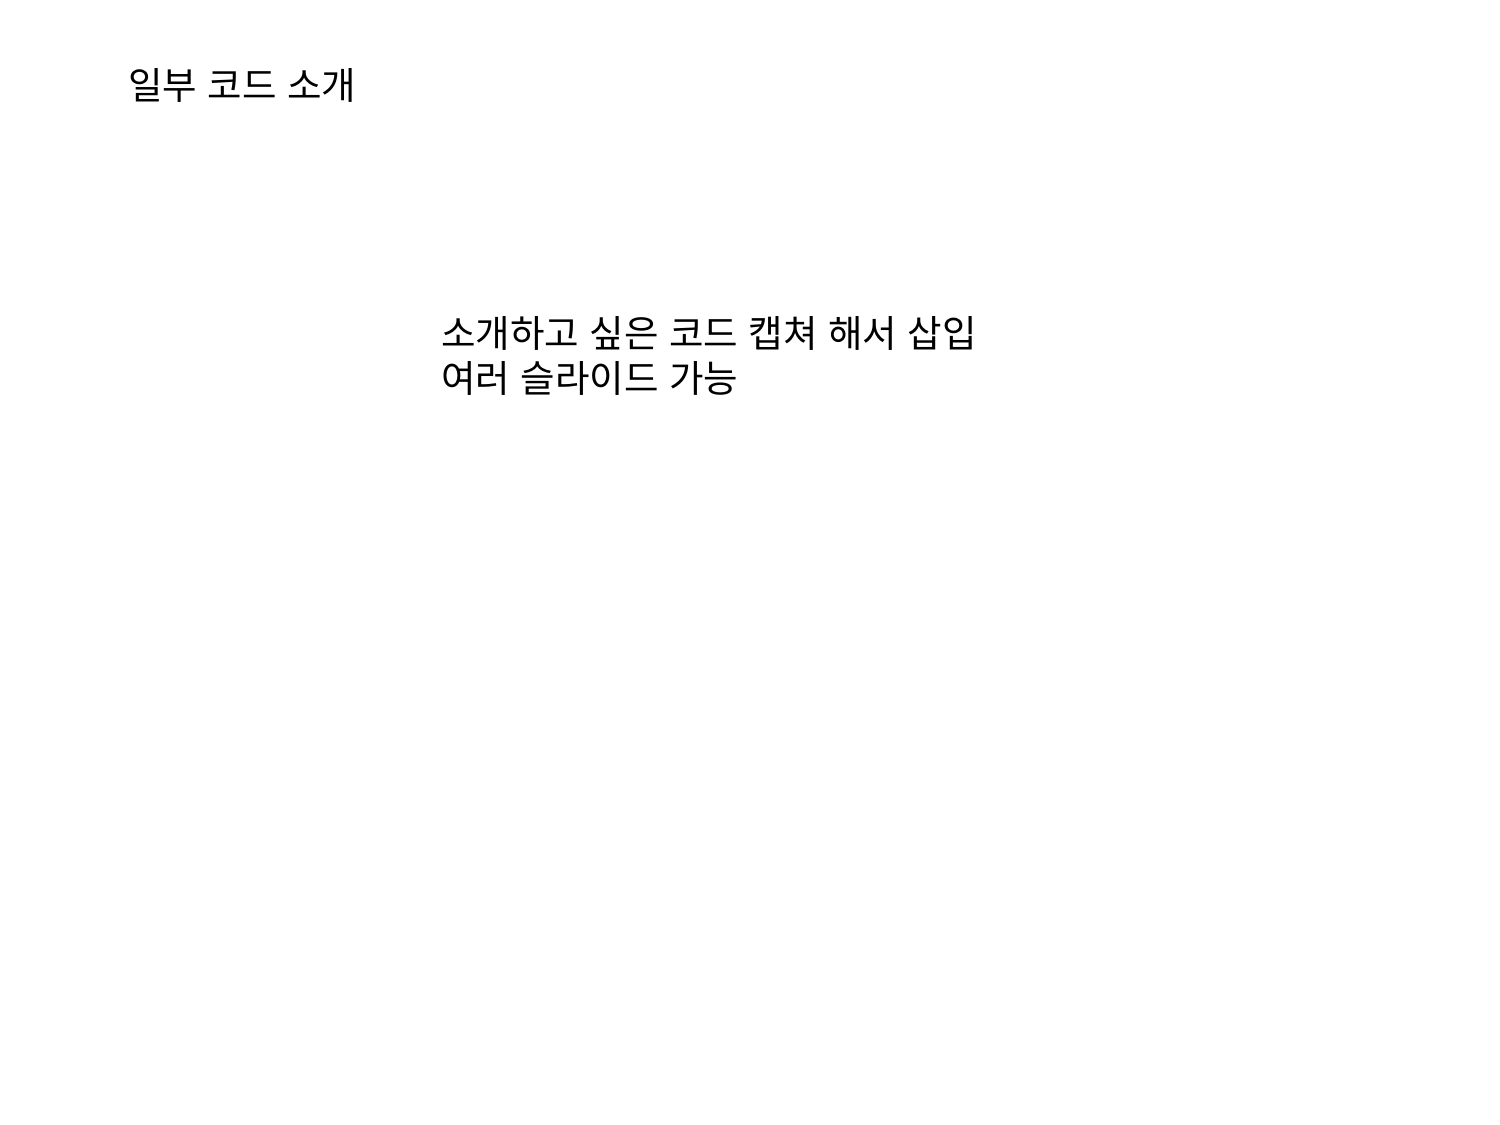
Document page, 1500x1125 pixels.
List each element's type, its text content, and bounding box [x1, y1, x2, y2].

text_box 일부 코드 소개 [113, 54, 372, 115]
text_box 소개하고 싶은 코드 캡쳐 해서 삽입 여러 슬라이드 가능 [426, 302, 992, 408]
